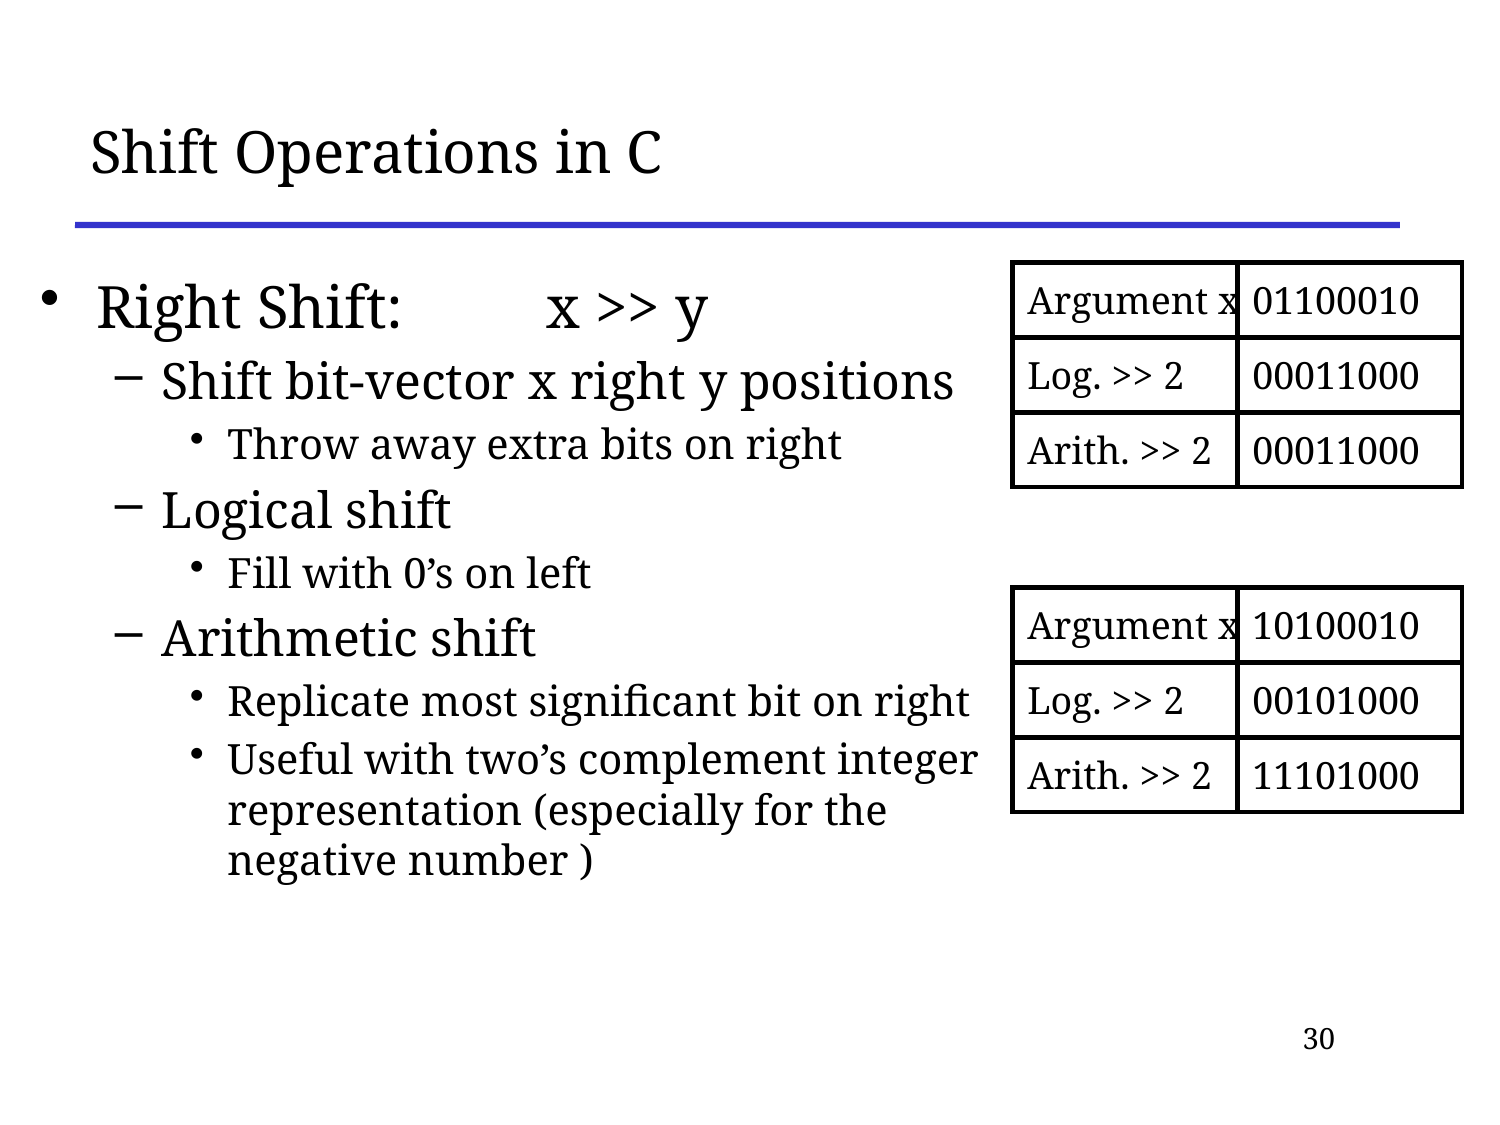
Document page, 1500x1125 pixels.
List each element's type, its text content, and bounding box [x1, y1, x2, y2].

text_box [1012, 587, 1463, 813]
slide_number 30 [1137, 1012, 1351, 1088]
list Right Shift: x >> y Shift bit-vector x right y positions Throw away extra bits on right Logical shift Fill with 0’s on left Arithmetic shift Replicate most significant bit on right Useful with two’s complement integer representation (especially for the negative number ) [24, 262, 1013, 988]
title Shift Operations in C [75, 75, 1400, 225]
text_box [1012, 262, 1463, 488]
